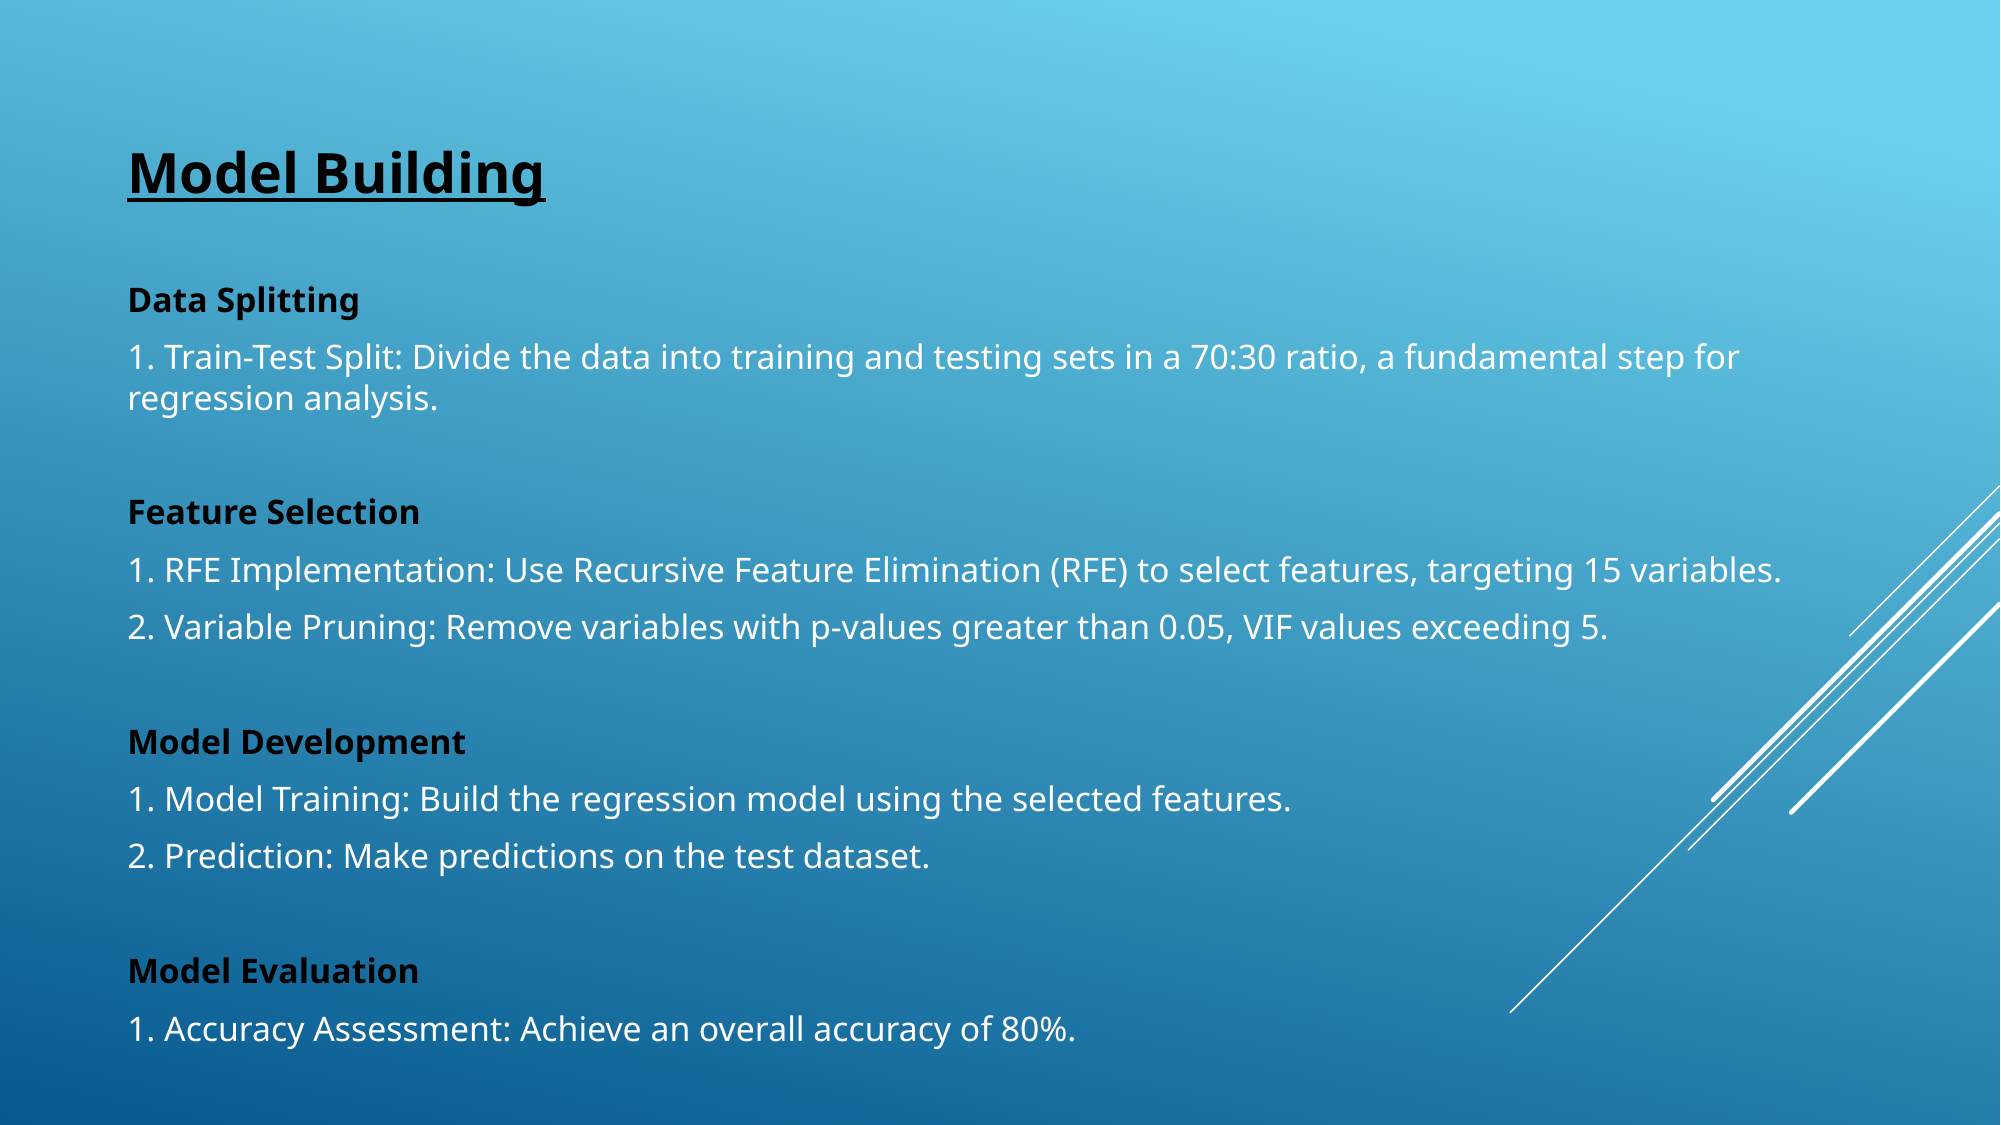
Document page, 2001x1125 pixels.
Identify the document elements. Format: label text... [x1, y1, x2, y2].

list Model Building Data Splitting 1. Train-Test Split: Divide the data into training and testing sets in a 70:30 ratio, a fundamental step for regression analysis. Feature Selection 1. RFE Implementation: Use Recursive Feature Elimination (RFE) to select features, targeting 15 variables. 2. Variable Pruning: Remove variables with p-values greater than 0.05, VIF values exceeding 5. Model Development 1. Model Training: Build the regression model using the selected features. 2. Prediction: Make predictions on the test dataset. Model Evaluation 1. Accuracy Assessment: Achieve an overall accuracy of 80%. [112, 112, 1815, 1073]
